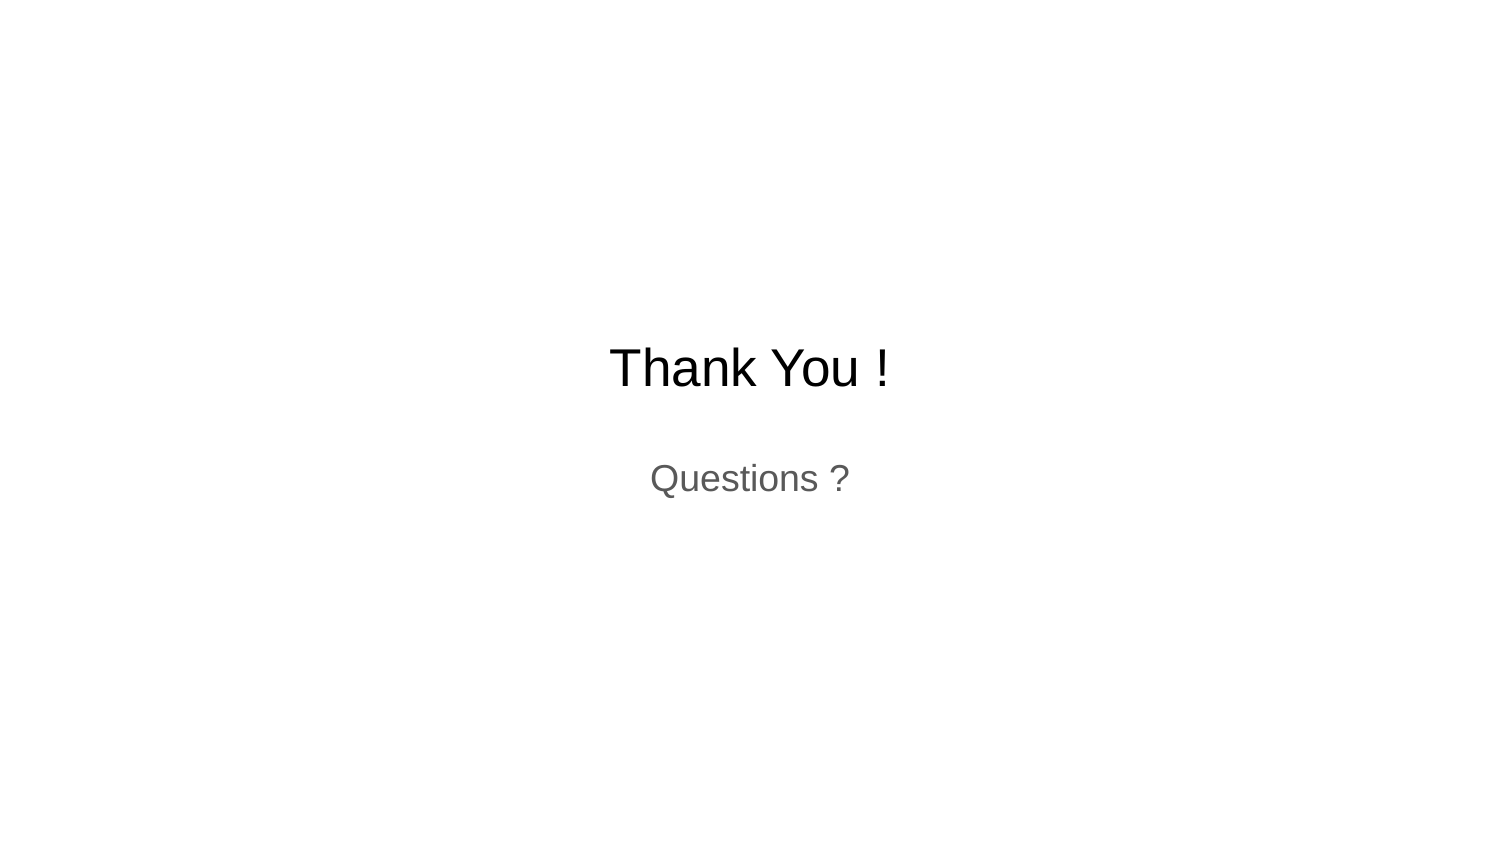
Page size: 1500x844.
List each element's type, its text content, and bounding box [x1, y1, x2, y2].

list Questions ? [415, 432, 1085, 548]
title Thank You ! [51, 318, 1449, 413]
